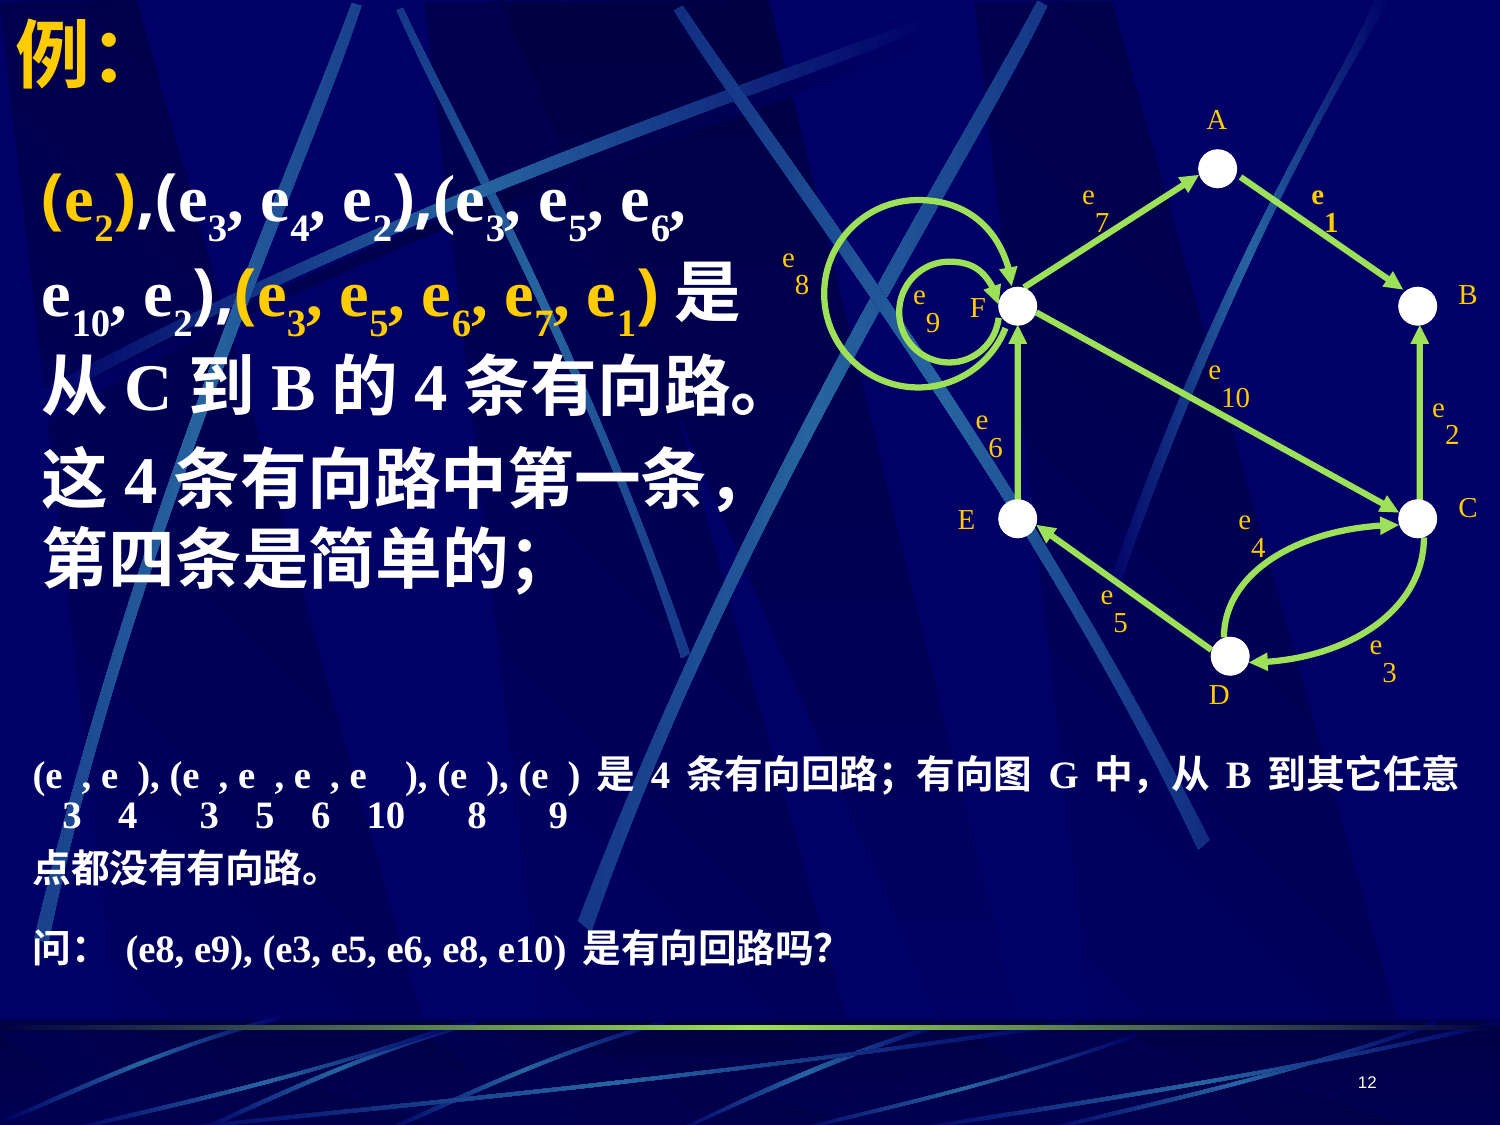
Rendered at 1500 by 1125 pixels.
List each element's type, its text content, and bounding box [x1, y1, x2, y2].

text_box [761, 87, 1500, 738]
title 例： [0, 0, 1276, 107]
list (e2),(e3, e4, e2),(e3, e5, e6, e10, e2),(e3, e5, e6, e7, e1)是从C到B的4条有向路。 这4条有向路中第一条，第四条是简单的； [26, 147, 756, 688]
text_box (e3, e4), (e3, e5, e6, e10), (e8), (e9)是4条有向回路；有向图G中，从B到其它任意点都没有有向路。 问：(e8, e9), (e3, e5, e6, e8, e10)是有向回路吗？ [17, 734, 1481, 1004]
slide_number 12 [1079, 1035, 1393, 1111]
